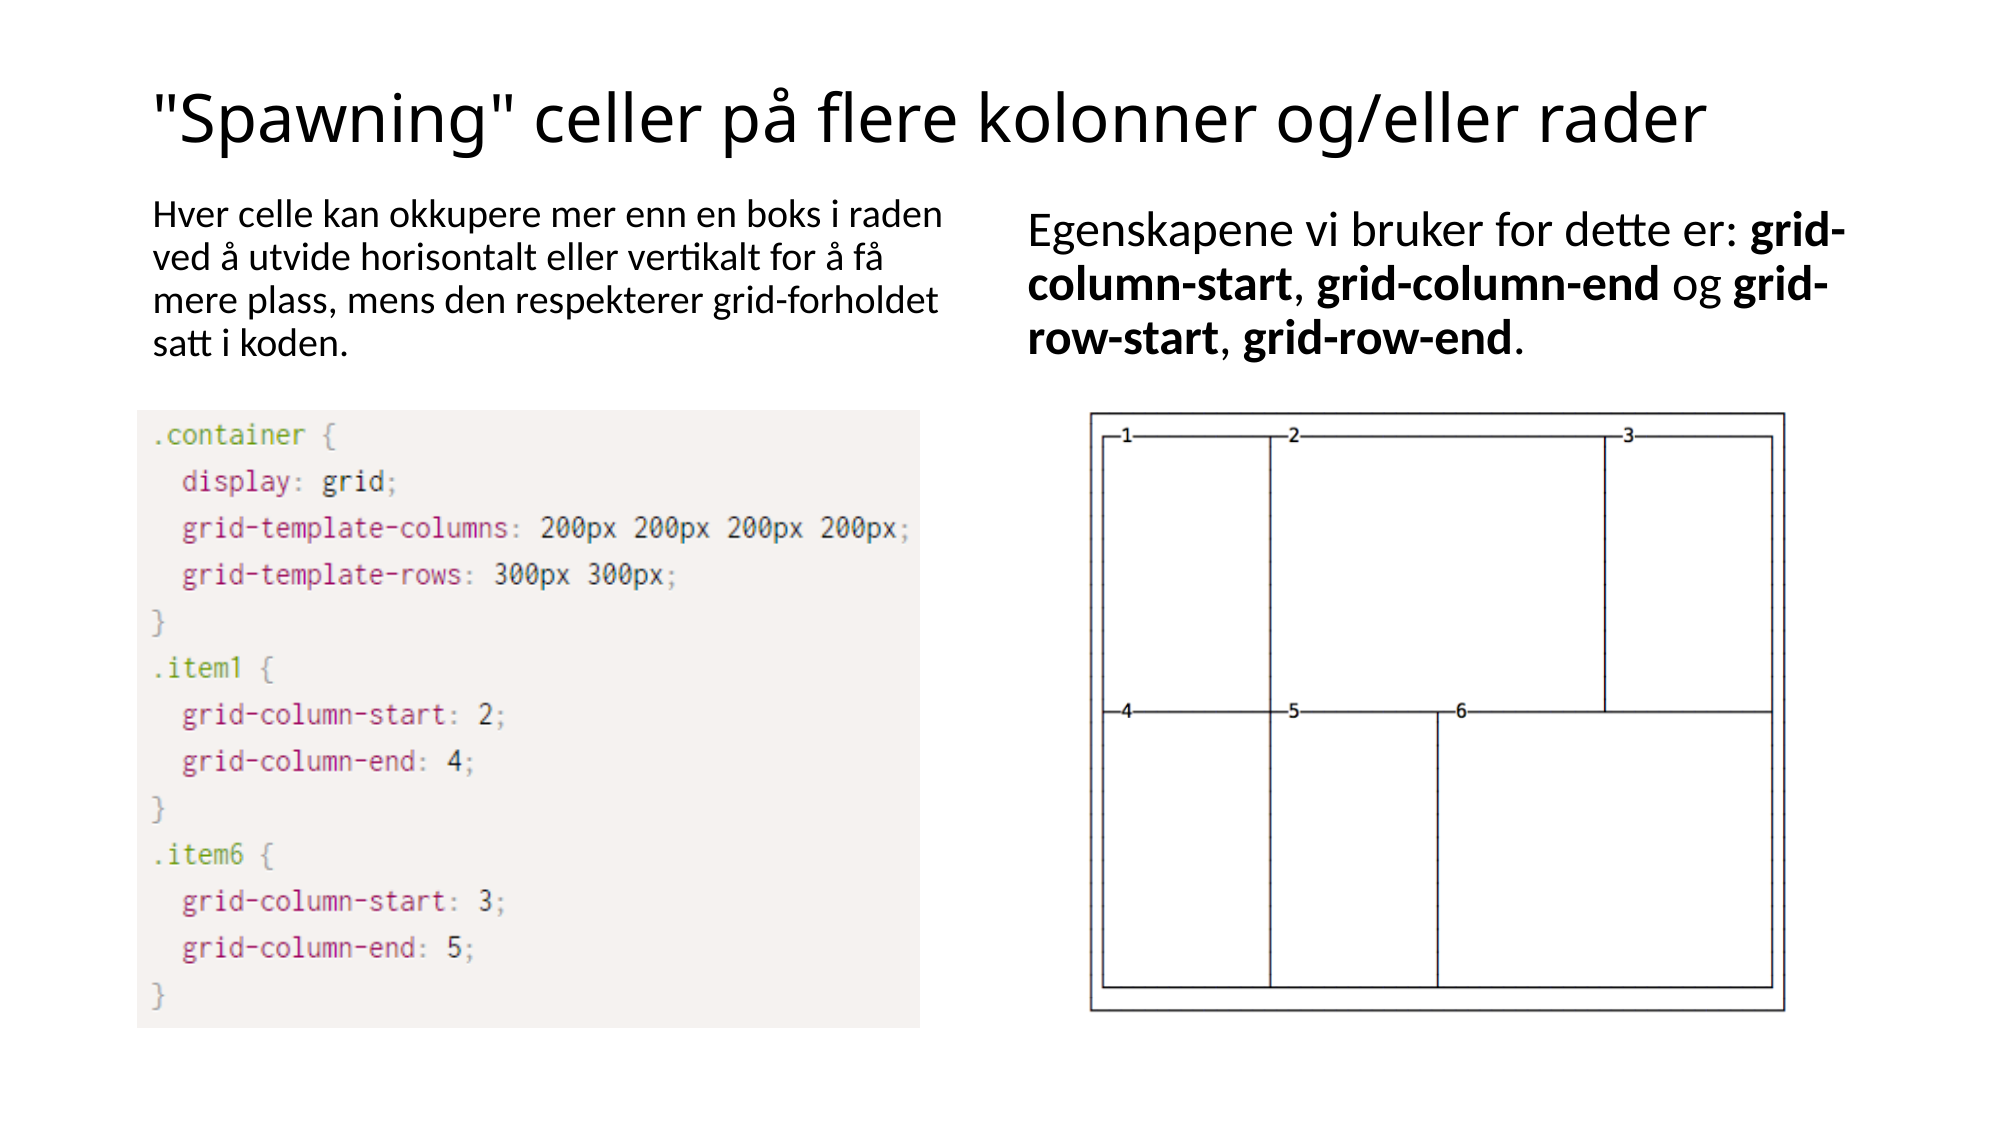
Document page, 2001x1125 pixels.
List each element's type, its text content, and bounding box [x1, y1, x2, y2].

list Egenskapene vi bruker for dette er: grid-column-start, grid-column-end og grid-row-start, grid-row-end. [1012, 181, 1863, 373]
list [137, 410, 920, 1029]
title "Spawning" celler på flere kolonner og/eller rader [137, 59, 1863, 182]
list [1085, 410, 1791, 1016]
list Hver celle kan okkupere mer enn en boks i raden ved å utvide horisontalt eller vertikalt for å få mere plass, mens den respekterer grid-forholdet satt i koden. [137, 181, 984, 373]
